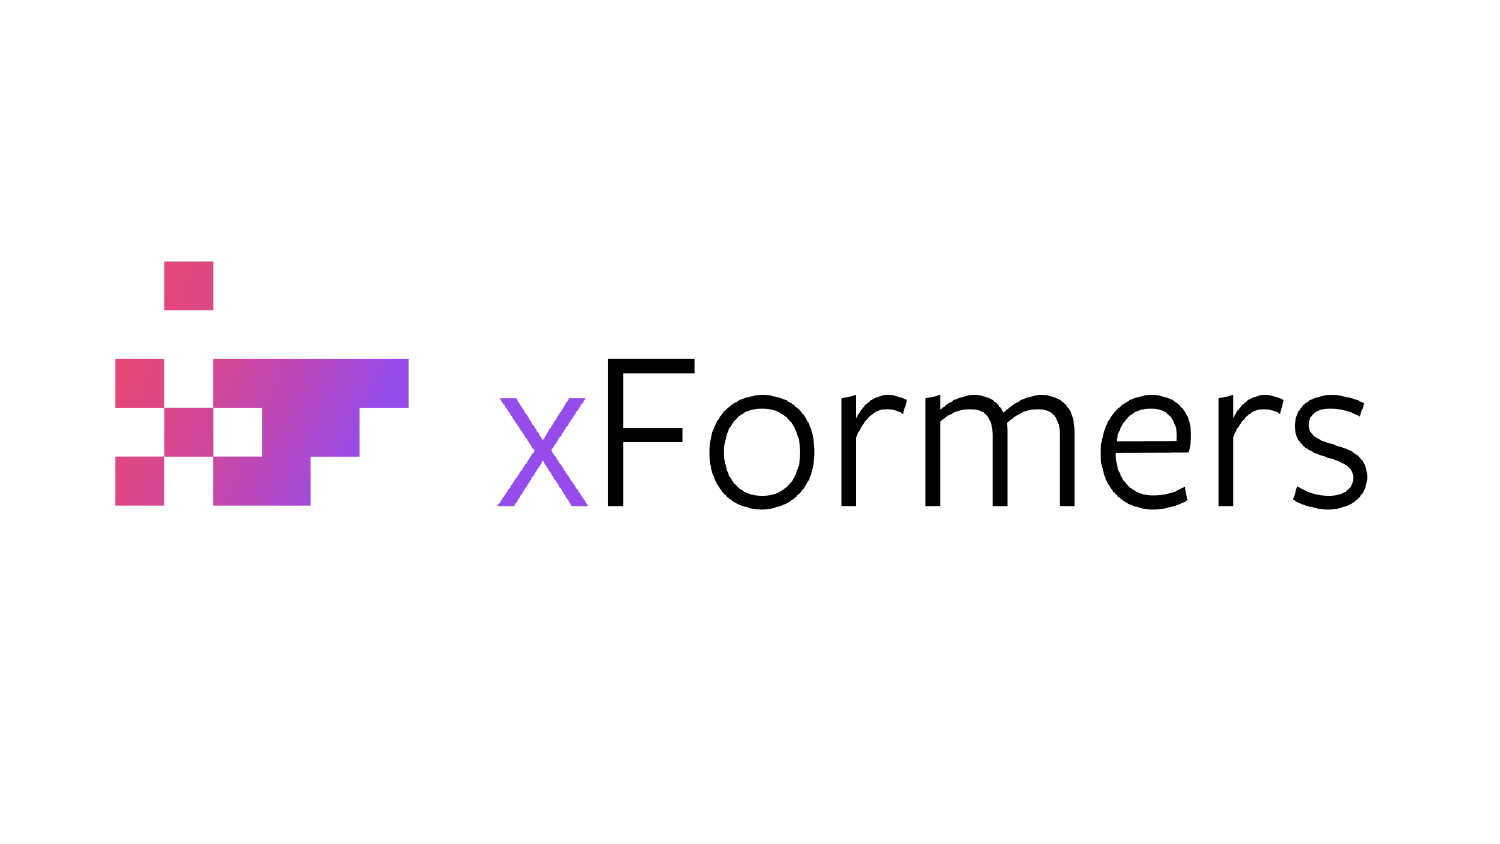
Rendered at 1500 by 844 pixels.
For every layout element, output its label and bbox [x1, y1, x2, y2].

picture [24, 187, 1476, 614]
